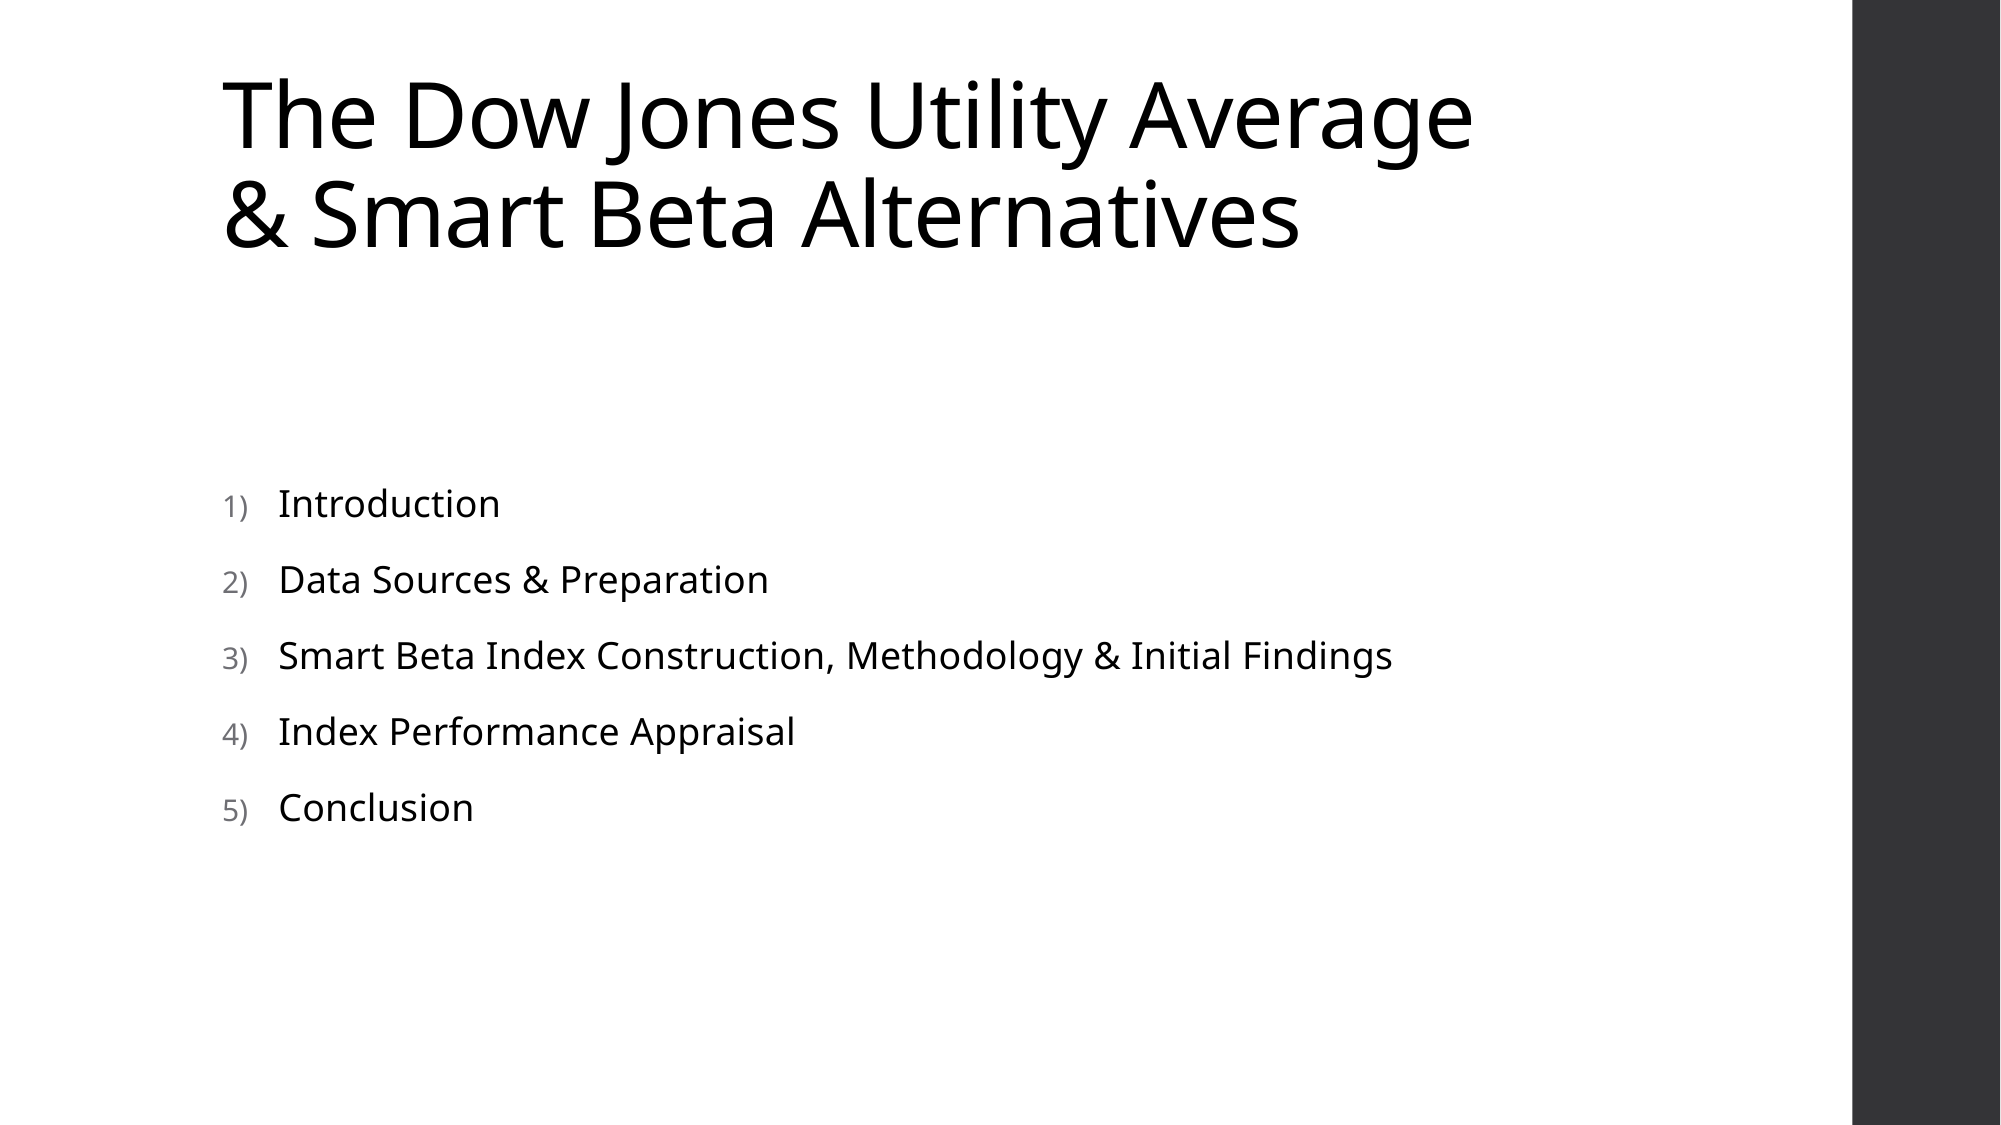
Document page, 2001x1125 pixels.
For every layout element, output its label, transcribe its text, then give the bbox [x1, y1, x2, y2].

list Introduction Data Sources & Preparation Smart Beta Index Construction, Methodology & Initial Findings Index Performance Appraisal Conclusion [206, 299, 1617, 1014]
title The Dow Jones Utility Average & Smart Beta Alternatives [206, 60, 1797, 278]
